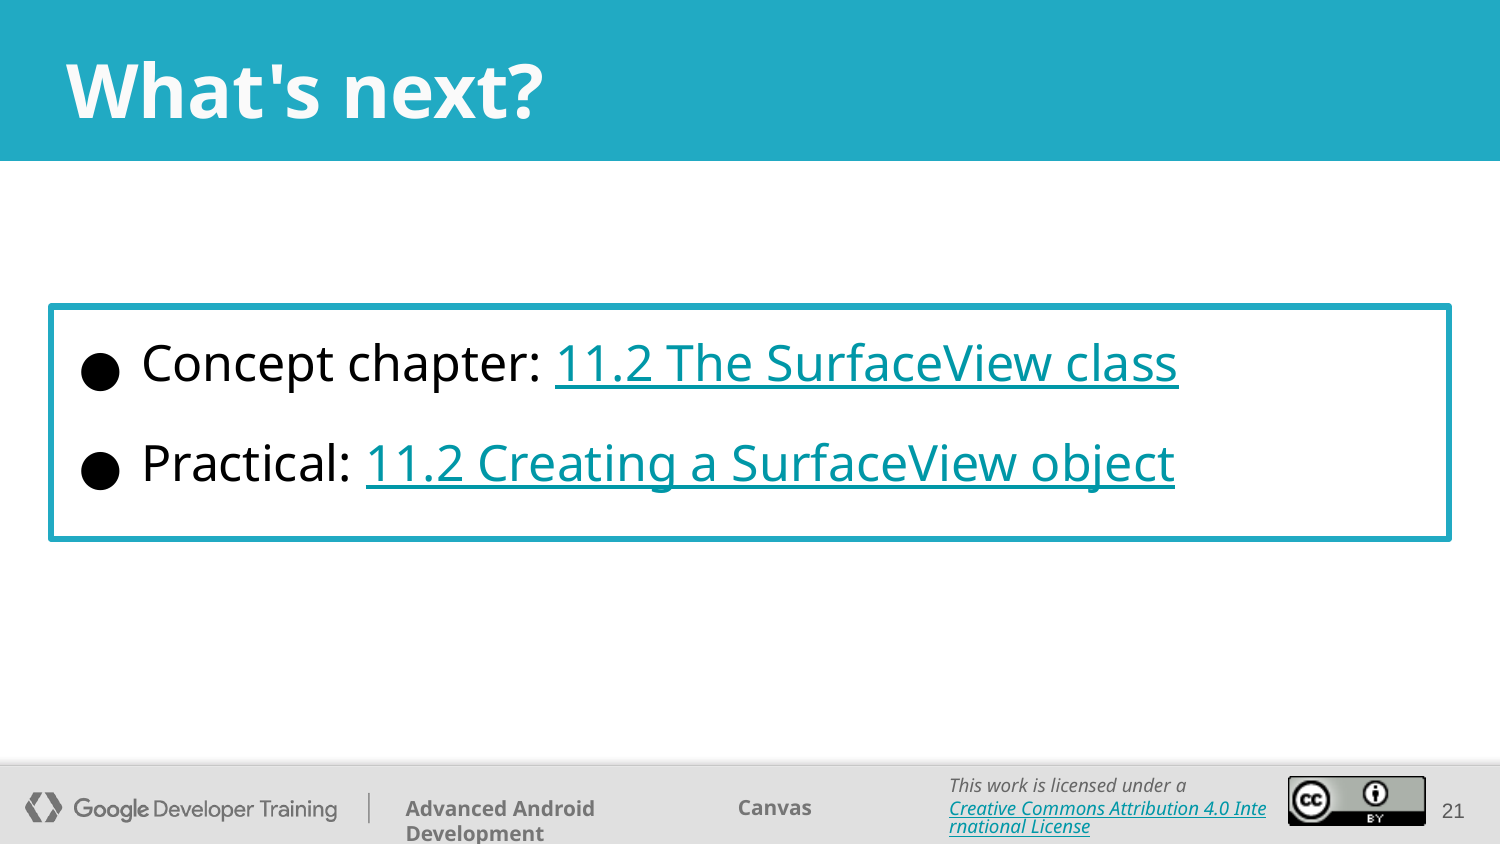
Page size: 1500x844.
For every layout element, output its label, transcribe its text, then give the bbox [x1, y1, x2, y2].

text_box Concept chapter: 11.2 The SurfaceView class Practical: 11.2 Creating a SurfaceView object [51, 306, 1449, 539]
slide_number ‹#› [1389, 777, 1480, 842]
picture [0, 161, 1500, 844]
title What's next? [51, 28, 1449, 122]
